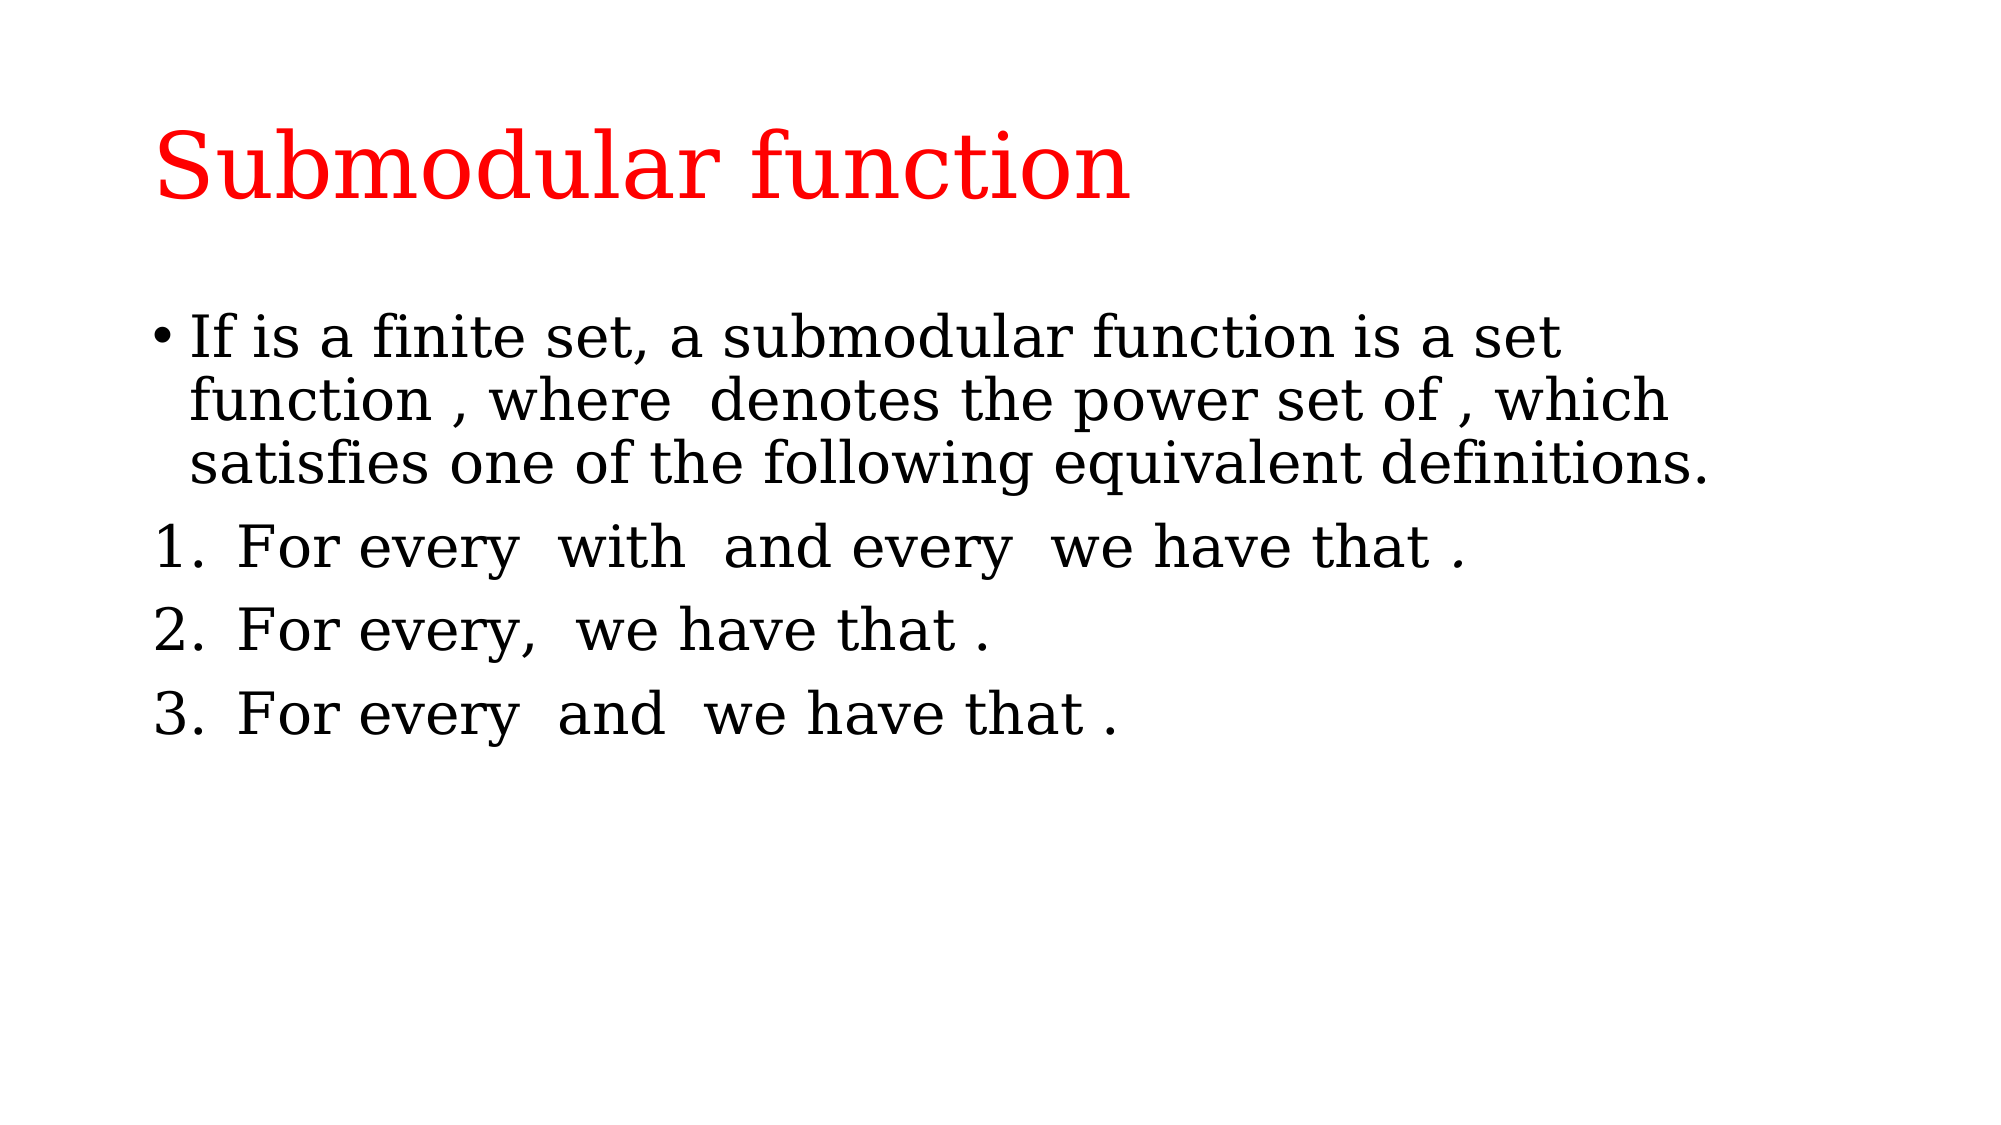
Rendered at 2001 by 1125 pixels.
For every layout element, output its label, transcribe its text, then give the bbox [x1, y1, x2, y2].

title Submodular function [137, 59, 1863, 278]
